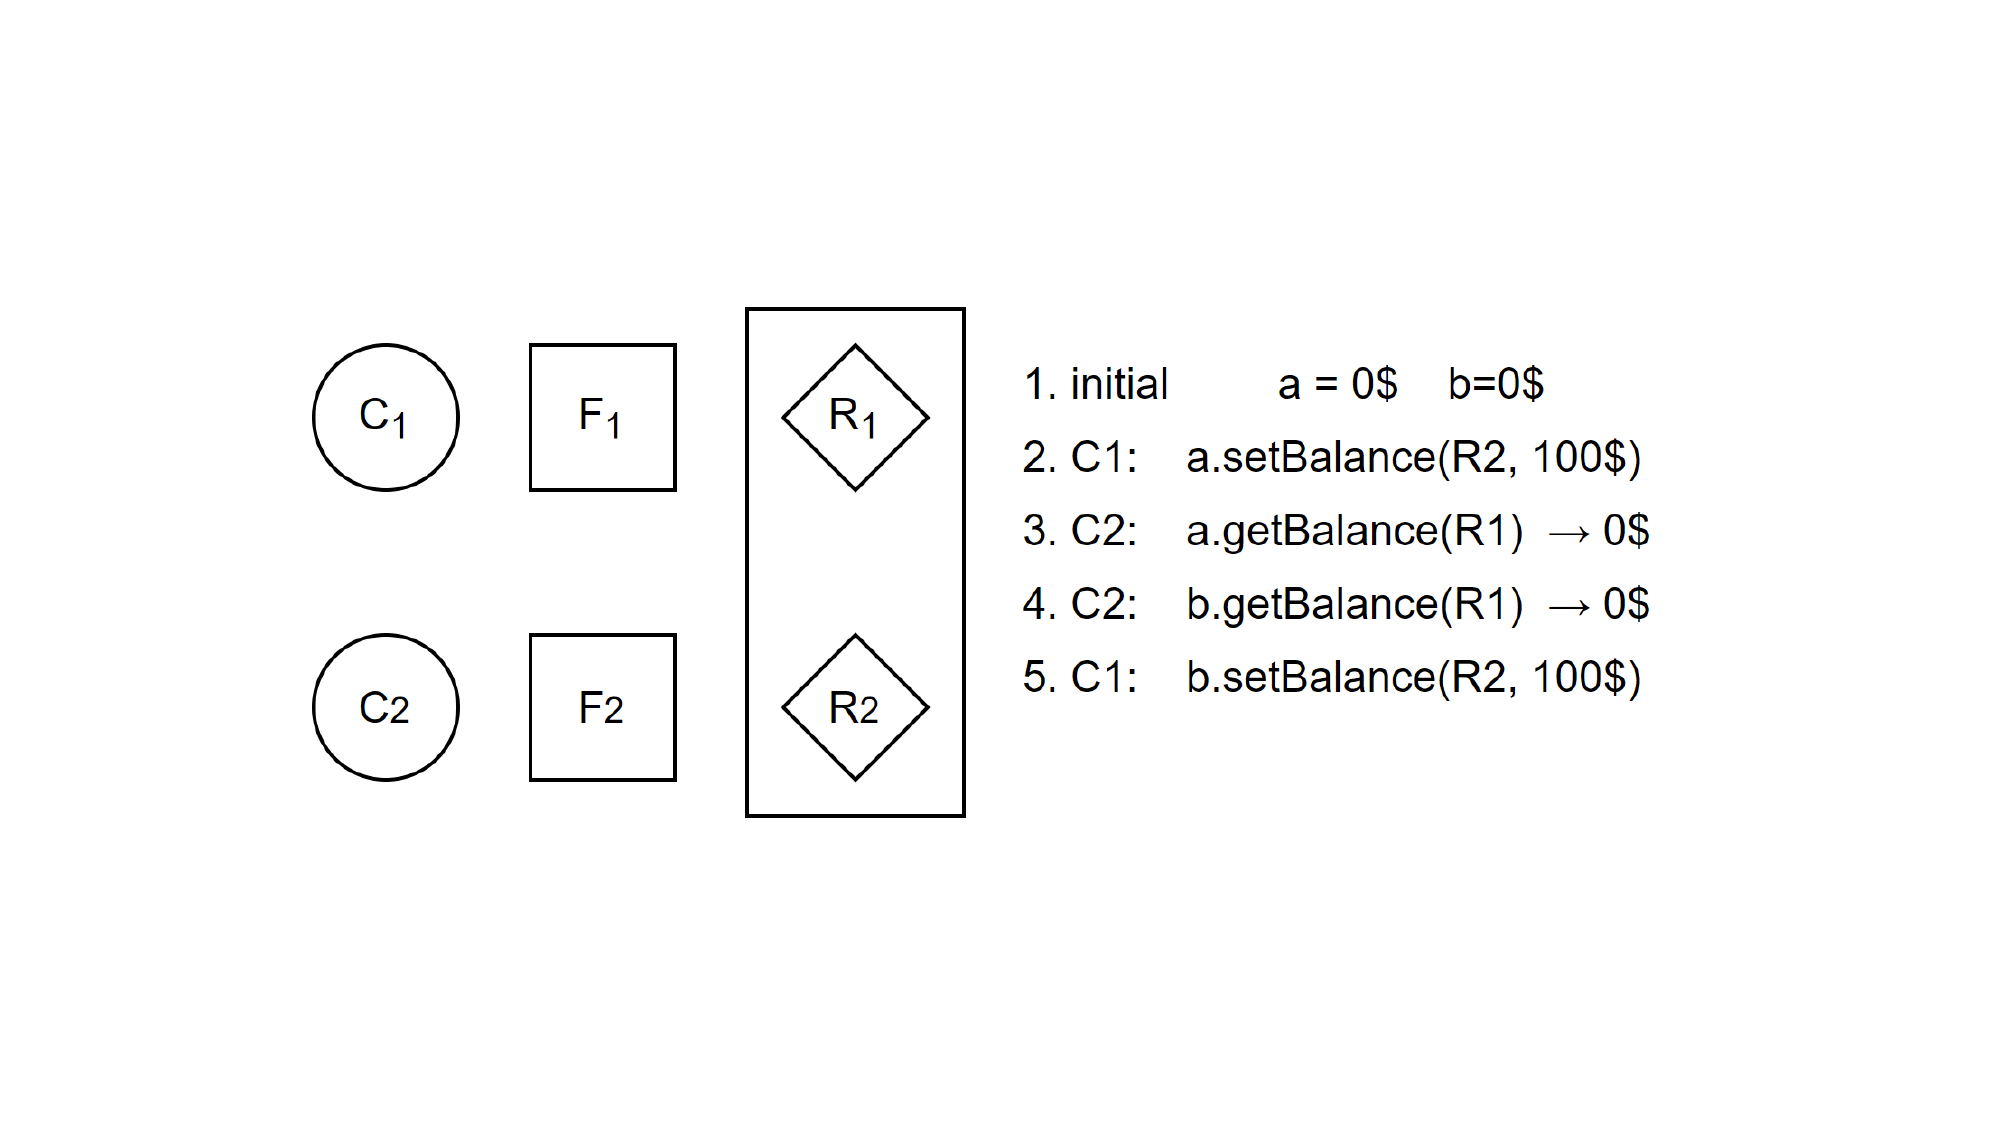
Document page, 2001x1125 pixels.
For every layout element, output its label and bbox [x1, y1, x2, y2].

picture [306, 295, 1694, 830]
